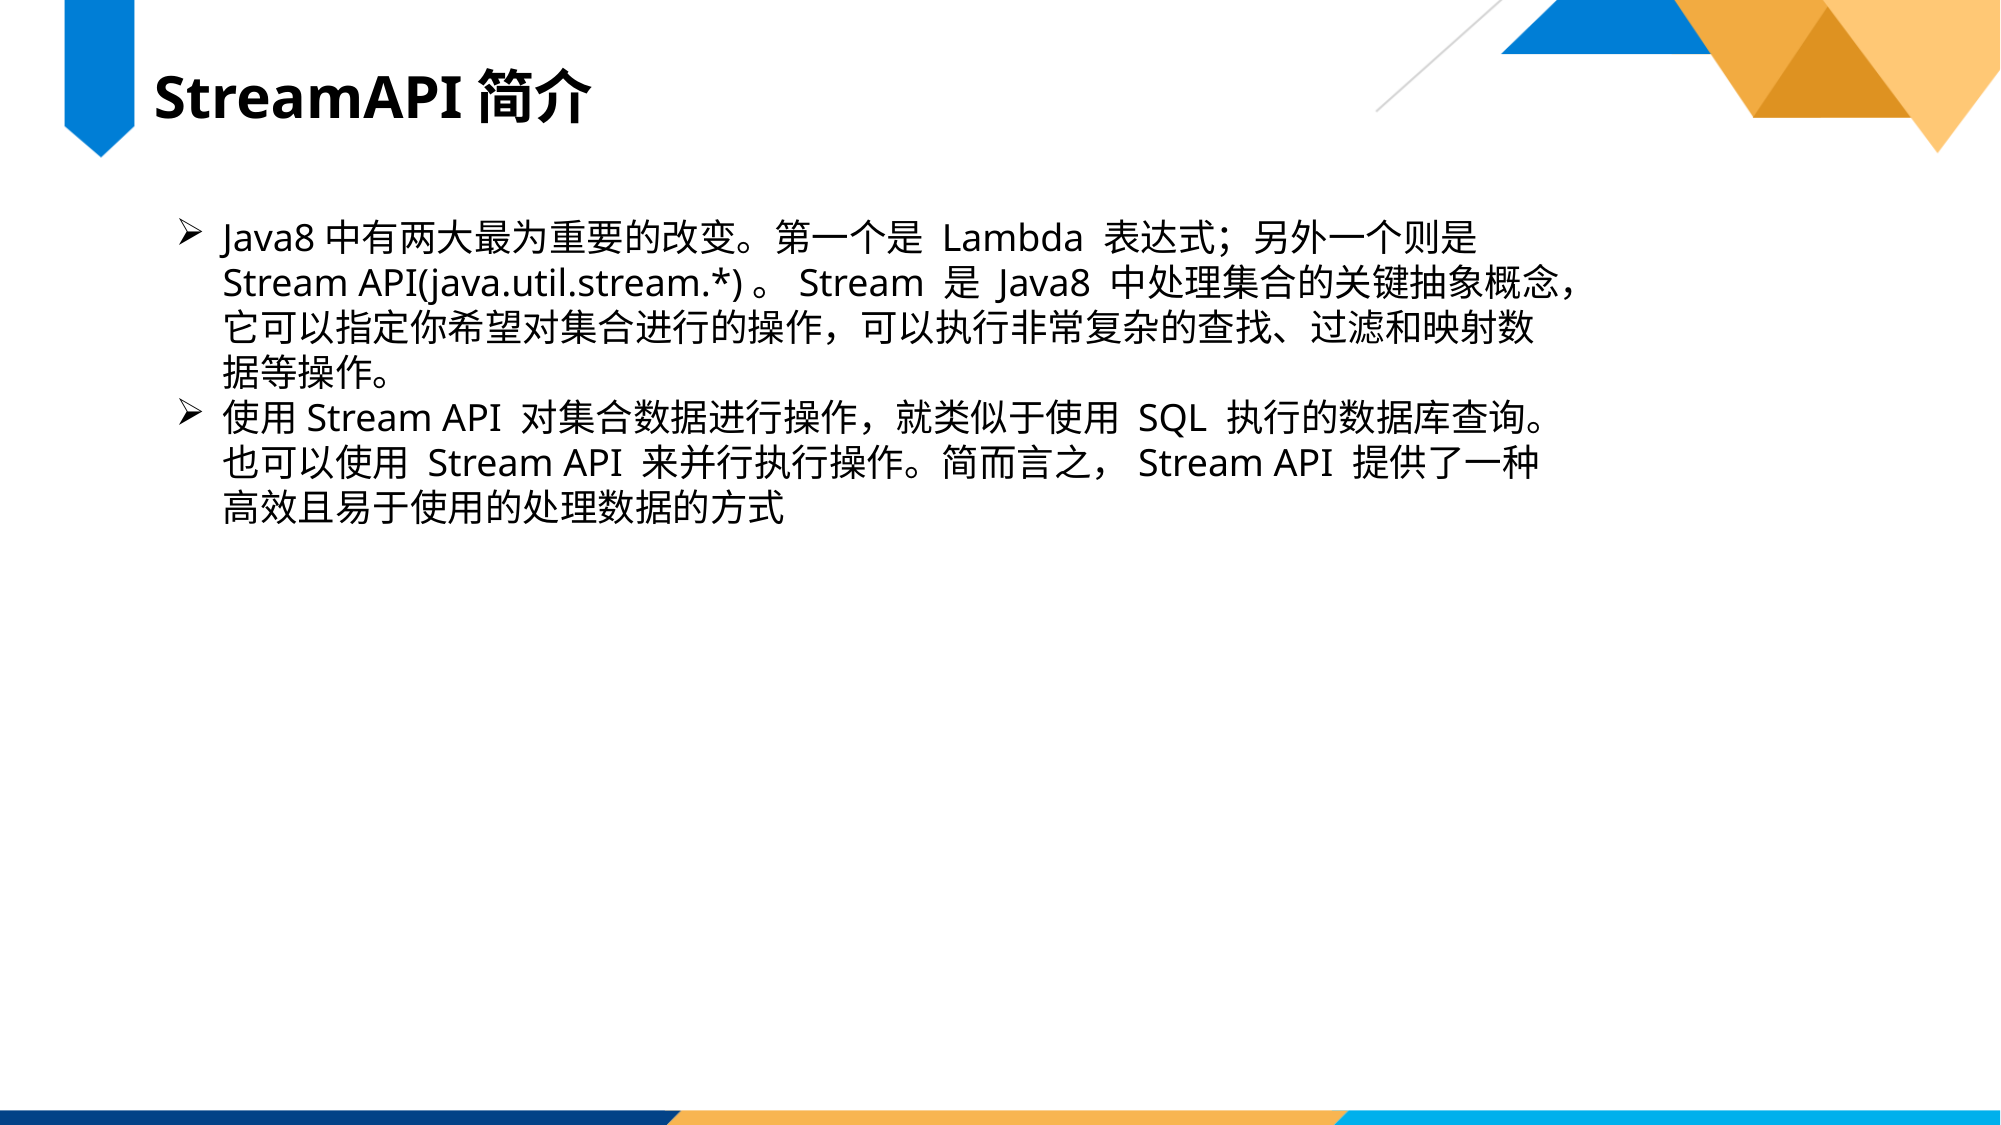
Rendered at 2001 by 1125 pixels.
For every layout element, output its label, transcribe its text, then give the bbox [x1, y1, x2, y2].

text_box StreamAPI简介 [139, 52, 608, 138]
picture [0, 0, 2001, 1125]
text_box Java8中有两大最为重要的改变。第一个是 Lambda 表达式；另外一个则是 Stream API(java.util.stream.*)。Stream 是 Java8 中处理集合的关键抽象概念，它可以指定你希望对集合进行的操作，可以执行非常复杂的查找、过滤和映射数据等操作。 使用Stream API 对集合数据进行操作，就类似于使用 SQL 执行的数据库查询。也可以使用 Stream API 来并行执行操作。简而言之，Stream API 提供了一种高效且易于使用的处理数据的方式 [86, 206, 1580, 1107]
